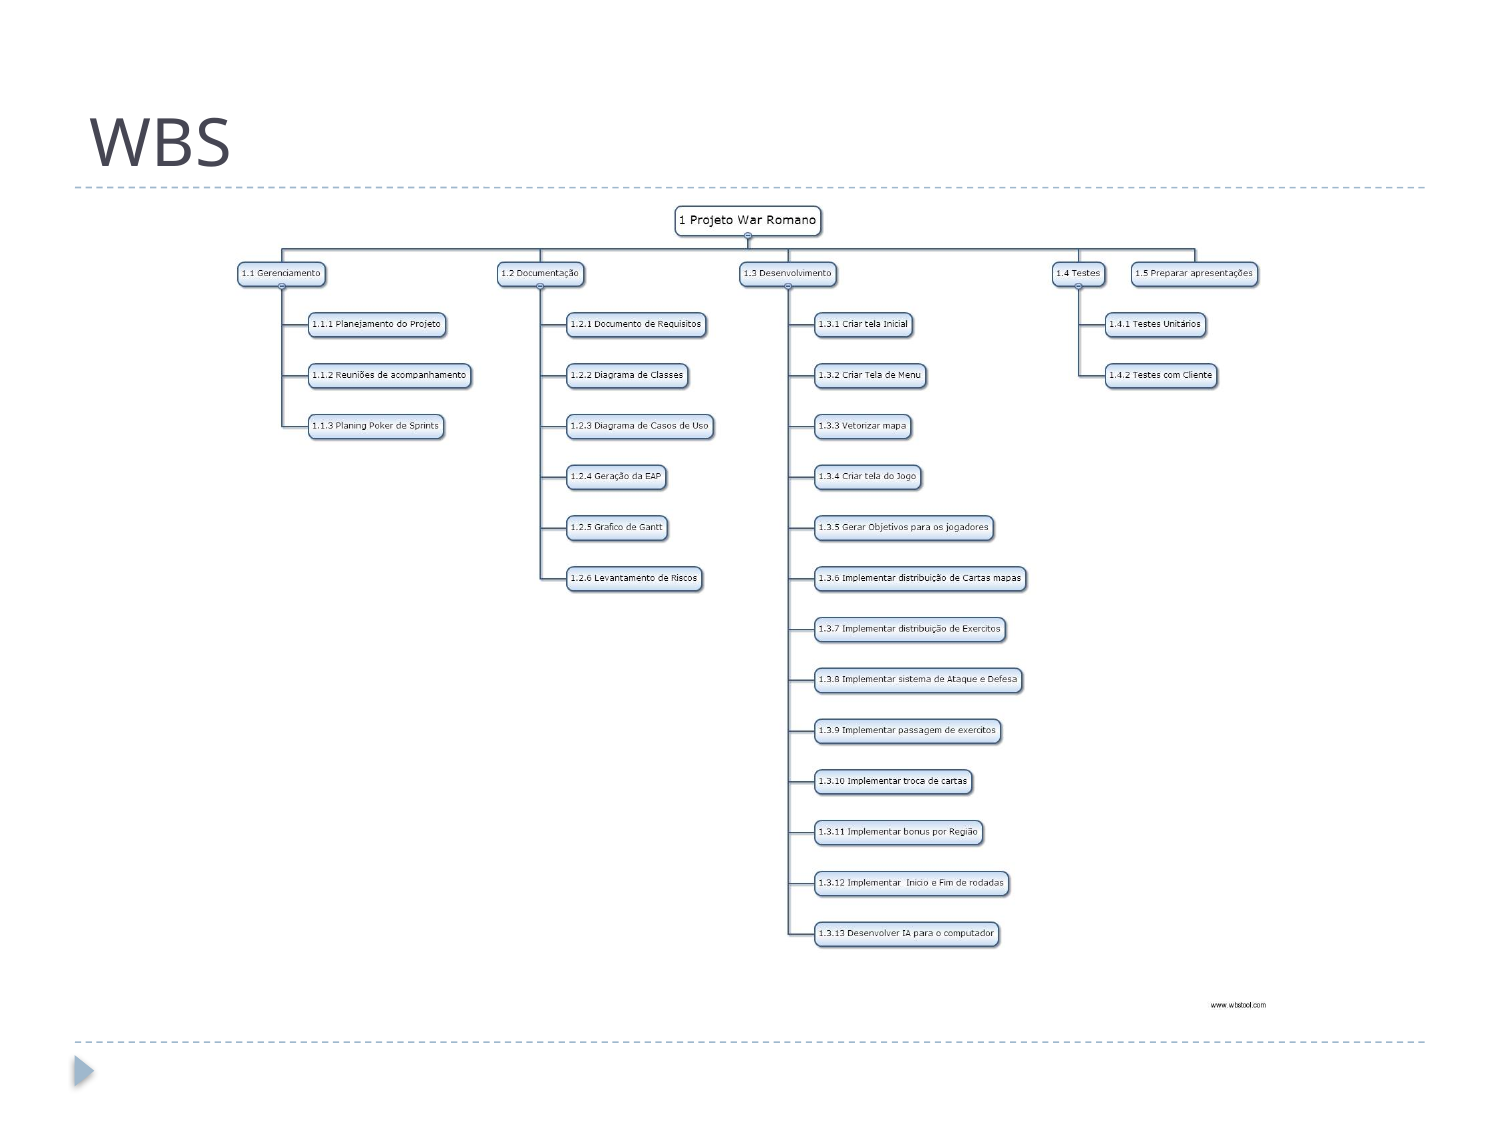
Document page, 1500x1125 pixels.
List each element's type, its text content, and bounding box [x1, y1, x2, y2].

title WBS [75, 24, 1425, 188]
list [234, 199, 1266, 1011]
